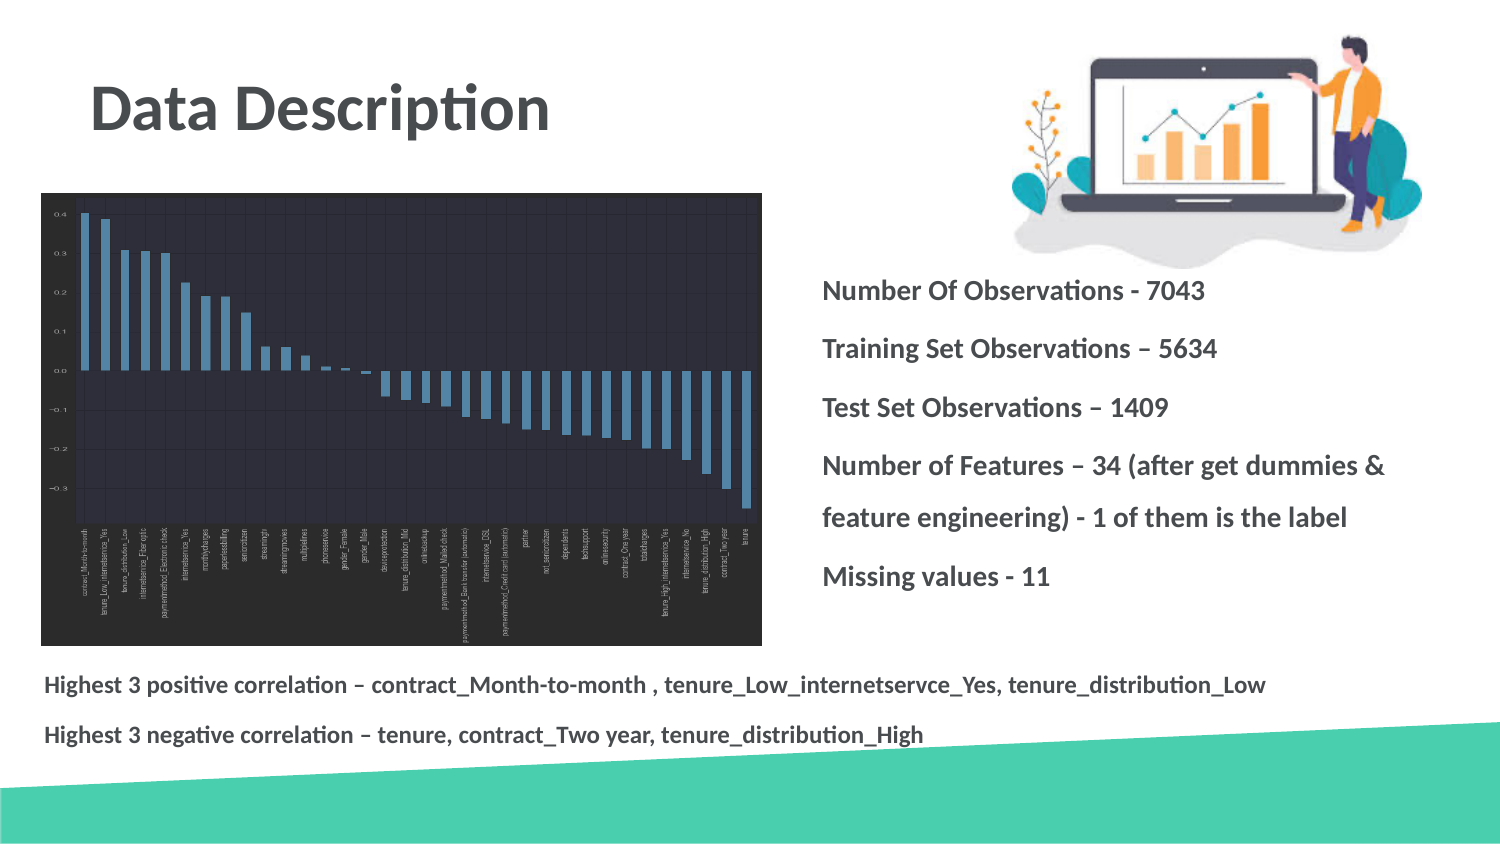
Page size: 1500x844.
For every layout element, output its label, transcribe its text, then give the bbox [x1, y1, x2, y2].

text_box Highest 3 positive correlation – contract_Month-to-month , tenure_Low_internetservce_Yes, tenure_distribution_Low Highest 3 negative correlation – tenure, contract_Two year, tenure_distribution_High [29, 646, 1471, 768]
list Number Of Observations - 7043 Training Set Observations – 5634 Test Set Observations – 1409 Number of Features – 34 (after get dummies & feature engineering) - 1 of them is the label Missing values - 11 [807, 246, 1422, 601]
title Data Description [75, 33, 1011, 175]
picture [0, 0, 1500, 788]
text_box [41, 768, 550, 784]
